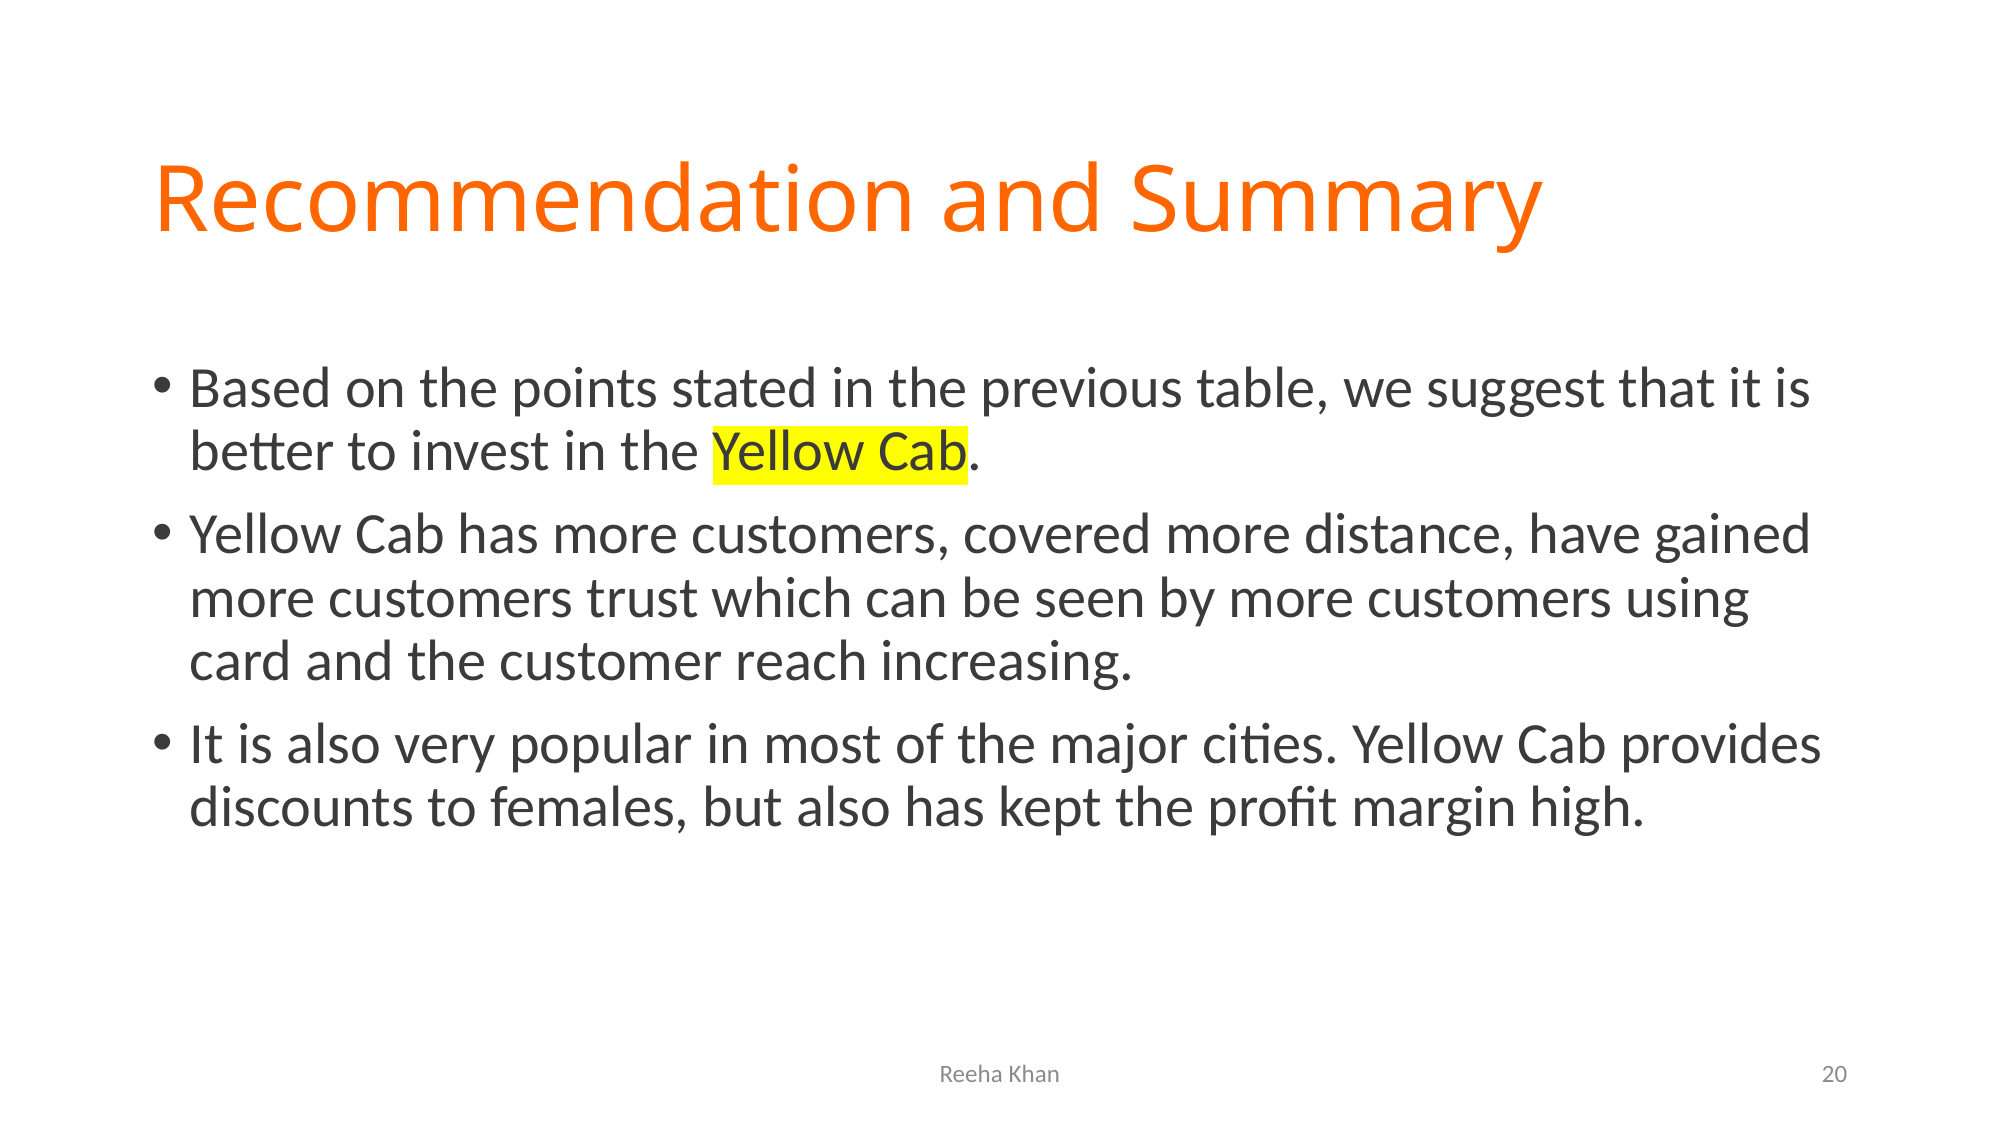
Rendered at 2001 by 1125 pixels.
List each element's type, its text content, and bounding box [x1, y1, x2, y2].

title Recommendation and Summary [137, 92, 1863, 311]
list Based on the points stated in the previous table, we suggest that it is better to invest in the Yellow Cab. Yellow Cab has more customers, covered more distance, have gained more customers trust which can be seen by more customers using card and the customer reach increasing. It is also very popular in most of the major cities. Yellow Cab provides discounts to females, but also has kept the profit margin high. [137, 349, 1863, 1064]
footer Reeha Khan [662, 1042, 1338, 1103]
slide_number 20 [1412, 1042, 1863, 1103]
